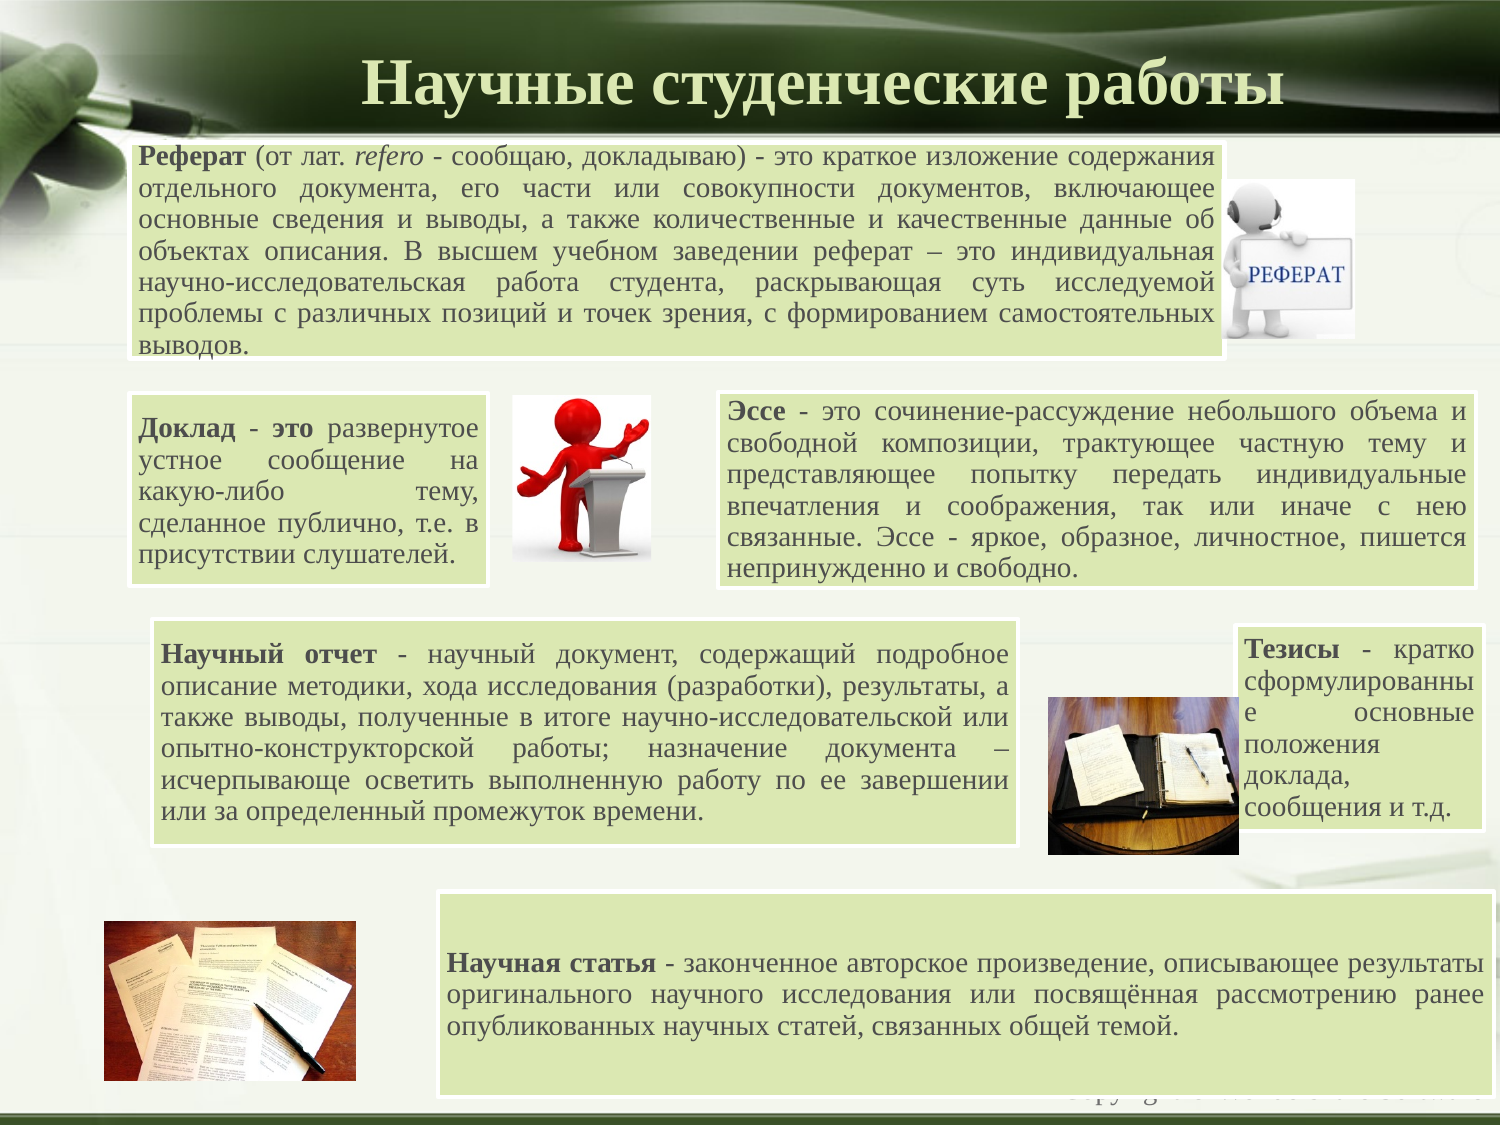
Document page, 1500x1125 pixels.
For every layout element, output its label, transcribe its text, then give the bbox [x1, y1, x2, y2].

picture [1048, 697, 1239, 855]
picture [0, 0, 1500, 1125]
picture [1145, 1099, 1154, 1104]
picture [1221, 178, 1356, 339]
title Научные студенческие работы [180, 27, 1469, 128]
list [129, 139, 1500, 1098]
picture [512, 395, 652, 562]
